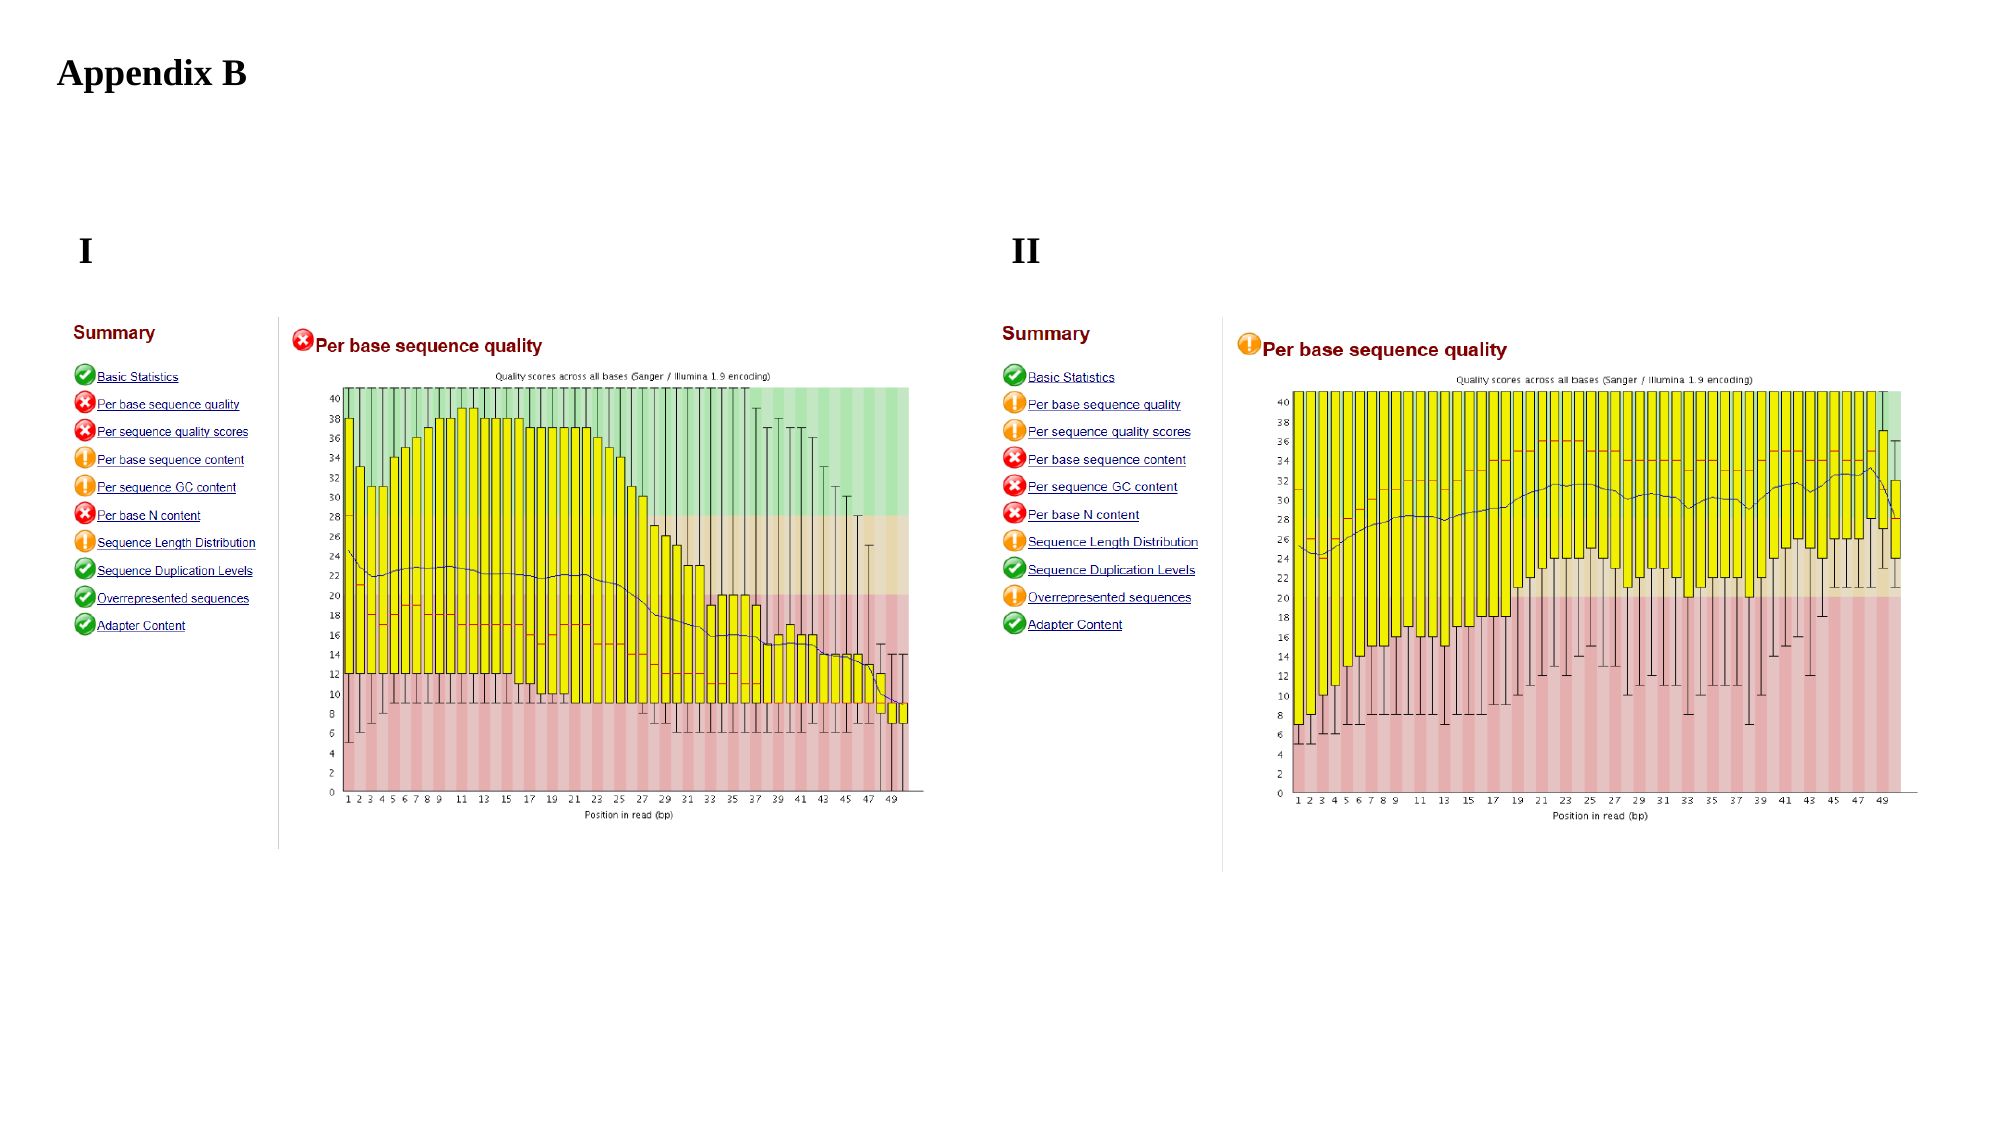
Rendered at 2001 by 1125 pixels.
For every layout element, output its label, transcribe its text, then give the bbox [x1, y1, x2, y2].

picture [63, 317, 959, 849]
text_box I [63, 218, 228, 279]
text_box Appendix B [41, 40, 272, 101]
text_box II [996, 218, 1161, 279]
picture [997, 317, 1959, 872]
